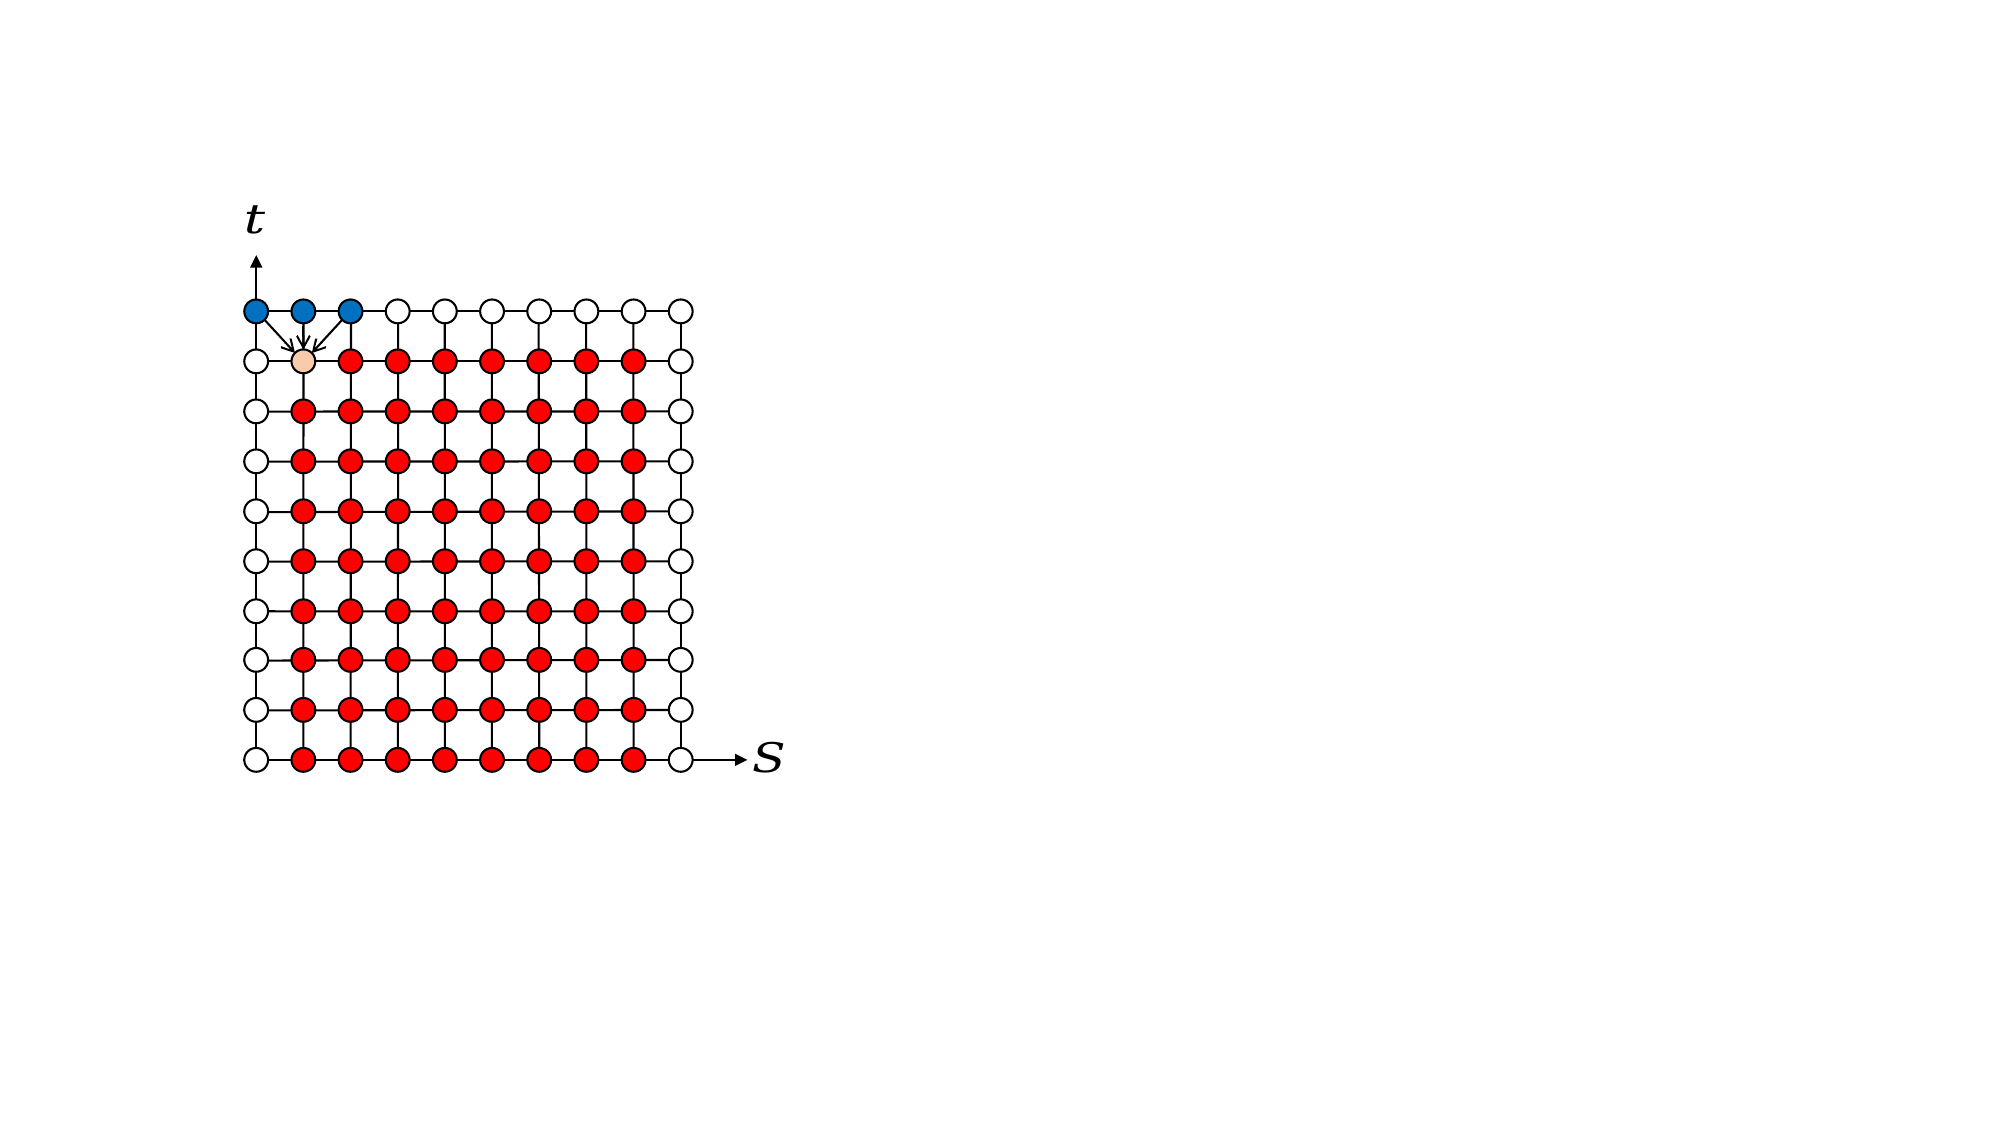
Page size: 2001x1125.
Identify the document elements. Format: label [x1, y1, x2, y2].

text_box [587, 362, 600, 375]
text_box [445, 612, 458, 625]
text_box [384, 498, 397, 511]
text_box [304, 548, 317, 561]
text_box [290, 661, 303, 673]
text_box [634, 711, 647, 723]
text_box [399, 462, 411, 475]
text_box [681, 696, 694, 723]
text_box [681, 448, 694, 475]
text_box [337, 498, 350, 511]
text_box [540, 746, 553, 759]
text_box [620, 746, 633, 759]
text_box [304, 412, 317, 425]
text_box [667, 498, 680, 511]
text_box [667, 697, 680, 709]
text_box [526, 312, 538, 325]
text_box [492, 498, 505, 511]
text_box [431, 598, 444, 611]
text_box [667, 513, 680, 525]
text_box [634, 661, 647, 673]
text_box [479, 562, 491, 575]
text_box [384, 548, 397, 561]
text_box [243, 746, 256, 759]
text_box [264, 319, 295, 353]
text_box [620, 697, 633, 709]
text_box [290, 646, 303, 659]
text_box [351, 612, 364, 625]
text_box [257, 398, 270, 411]
text_box [431, 412, 444, 425]
text_box [573, 746, 586, 759]
text_box [243, 462, 256, 475]
text_box [432, 513, 444, 525]
text_box [587, 513, 600, 525]
text_box [587, 498, 600, 511]
text_box [620, 513, 633, 525]
text_box [431, 448, 444, 461]
text_box [445, 711, 458, 723]
text_box [667, 647, 680, 659]
text_box [573, 760, 600, 773]
text_box [667, 746, 680, 759]
text_box [384, 362, 397, 375]
text_box [540, 562, 553, 575]
text_box [681, 548, 694, 575]
text_box [243, 760, 270, 773]
text_box [587, 612, 600, 625]
text_box [304, 612, 317, 625]
text_box [620, 548, 633, 561]
text_box [540, 697, 553, 709]
text_box [526, 513, 538, 525]
text_box [540, 598, 553, 611]
text_box [399, 711, 411, 723]
text_box [304, 711, 317, 723]
text_box [667, 711, 680, 723]
text_box [304, 513, 317, 525]
text_box [634, 398, 647, 411]
text_box [351, 513, 364, 525]
text_box [431, 562, 444, 575]
text_box [445, 398, 458, 411]
text_box [620, 498, 633, 511]
text_box [573, 398, 586, 411]
text_box [479, 348, 491, 361]
text_box [540, 398, 553, 411]
text_box [290, 562, 303, 575]
text_box [399, 548, 411, 561]
text_box [492, 696, 505, 709]
text_box [526, 548, 538, 561]
text_box [257, 348, 270, 361]
text_box [257, 711, 270, 723]
text_box [445, 498, 458, 511]
text_box [337, 513, 350, 525]
text_box [290, 312, 303, 325]
text_box [492, 348, 505, 361]
text_box [431, 760, 458, 773]
text_box [620, 661, 633, 673]
text_box [337, 612, 350, 625]
text_box [399, 747, 411, 759]
text_box [351, 362, 364, 375]
text_box [431, 348, 444, 361]
text_box [634, 448, 647, 461]
text_box [587, 562, 600, 575]
text_box [620, 562, 633, 575]
text_box [634, 362, 647, 375]
text_box [526, 398, 538, 411]
text_box [526, 711, 538, 723]
text_box [634, 312, 647, 325]
text_box [667, 562, 680, 575]
text_box [290, 760, 317, 773]
text_box [526, 612, 538, 625]
text_box [351, 348, 364, 361]
text_box [540, 412, 553, 425]
text_box [431, 462, 444, 475]
text_box [290, 696, 303, 709]
text_box [399, 362, 411, 375]
text_box [540, 362, 553, 375]
text_box [620, 298, 647, 311]
text_box [620, 612, 633, 625]
text_box [257, 298, 270, 311]
text_box [667, 298, 694, 325]
text_box [399, 412, 411, 425]
text_box [337, 711, 350, 723]
text_box [257, 462, 270, 475]
text_box [526, 498, 538, 511]
text_box [399, 498, 411, 511]
text_box [351, 746, 364, 759]
text_box [445, 548, 458, 561]
text_box [667, 462, 680, 475]
text_box [587, 412, 600, 425]
text_box [257, 448, 270, 461]
text_box [384, 398, 397, 411]
text_box [526, 348, 538, 361]
text_box [445, 598, 458, 611]
text_box [667, 548, 680, 561]
text_box [479, 612, 491, 625]
text_box [445, 362, 458, 375]
text_box [492, 448, 505, 461]
text_box [384, 612, 397, 625]
text_box [445, 661, 458, 673]
text_box [384, 513, 397, 525]
text_box [634, 462, 647, 475]
text_box [337, 462, 350, 475]
text_box [479, 498, 491, 511]
text_box [526, 697, 538, 709]
text_box [304, 661, 317, 673]
text_box [479, 598, 491, 611]
text_box [337, 760, 364, 773]
text_box [526, 661, 538, 673]
text_box [445, 513, 458, 525]
text_box [573, 513, 586, 525]
text_box [384, 412, 397, 425]
text_box [257, 513, 269, 525]
text_box [620, 598, 633, 611]
text_box [304, 646, 317, 659]
text_box [479, 697, 491, 709]
text_box [587, 646, 600, 659]
text_box [384, 312, 397, 325]
text_box [304, 348, 317, 361]
text_box [351, 448, 364, 461]
text_box [290, 348, 303, 361]
text_box [634, 646, 647, 659]
text_box [492, 746, 505, 759]
text_box [620, 711, 633, 723]
text_box [257, 498, 270, 511]
text_box [384, 760, 411, 773]
text_box [667, 398, 680, 411]
text_box [492, 598, 505, 611]
text_box [540, 513, 552, 525]
text_box [445, 696, 458, 709]
text_box [304, 312, 317, 325]
text_box [573, 548, 586, 561]
text_box [384, 448, 397, 461]
text_box [243, 646, 256, 659]
text_box [290, 448, 303, 461]
text_box [620, 462, 633, 475]
text_box [337, 298, 364, 311]
text_box [573, 448, 586, 461]
text_box [492, 661, 505, 673]
text_box [573, 696, 586, 709]
text_box [667, 448, 680, 461]
text_box [304, 562, 317, 575]
text_box [681, 646, 694, 673]
text_box [492, 398, 505, 411]
text_box [587, 661, 600, 673]
text_box [290, 362, 303, 375]
text_box [337, 348, 350, 361]
text_box [681, 348, 694, 375]
text_box [337, 398, 350, 411]
text_box [431, 312, 444, 325]
text_box [384, 697, 397, 709]
text_box [540, 711, 553, 723]
text_box [351, 398, 364, 411]
text_box [290, 548, 303, 561]
text_box [620, 312, 633, 325]
text_box [257, 661, 270, 673]
text_box [399, 697, 411, 709]
text_box [337, 646, 350, 659]
text_box [431, 498, 444, 511]
text_box [492, 462, 505, 475]
text_box [620, 646, 633, 659]
text_box [634, 598, 647, 611]
text_box [243, 612, 256, 625]
text_box [492, 548, 505, 561]
text_box [479, 398, 491, 411]
text_box [540, 548, 553, 561]
text_box [479, 513, 491, 525]
text_box [290, 298, 317, 311]
text_box [431, 548, 444, 561]
text_box [432, 661, 444, 673]
text_box [290, 462, 303, 475]
text_box [337, 412, 350, 425]
text_box [351, 498, 364, 511]
text_box [667, 362, 680, 375]
text_box [573, 646, 586, 659]
text_box [243, 513, 256, 525]
text_box [445, 562, 458, 575]
text_box [384, 598, 397, 611]
text_box [634, 612, 647, 625]
text_box [587, 348, 600, 361]
text_box [573, 298, 600, 311]
text_box [492, 646, 505, 659]
text_box [620, 348, 633, 361]
text_box [304, 362, 317, 375]
text_box [526, 747, 538, 759]
text_box [290, 412, 303, 425]
text_box [304, 448, 317, 461]
text_box [243, 348, 256, 375]
text_box [526, 448, 538, 461]
text_box [290, 398, 303, 411]
text_box [445, 448, 458, 461]
text_box [479, 548, 491, 561]
text_box [492, 562, 505, 575]
text_box [526, 362, 538, 375]
text_box [384, 647, 397, 659]
text_box [634, 696, 647, 709]
text_box [243, 412, 256, 425]
text_box [337, 448, 350, 461]
text_box [634, 348, 647, 361]
text_box [257, 548, 270, 561]
text_box [243, 398, 256, 411]
text_box [573, 661, 586, 673]
text_box [311, 319, 343, 353]
text_box [479, 661, 491, 673]
text_box [257, 647, 270, 659]
text_box [573, 612, 586, 625]
text_box [399, 598, 411, 611]
text_box [243, 711, 256, 723]
text_box [351, 661, 364, 673]
text_box [384, 298, 411, 311]
text_box [384, 462, 397, 475]
text_box [587, 312, 600, 325]
text_box [290, 513, 303, 525]
text_box [257, 562, 270, 575]
text_box [667, 760, 694, 773]
text_box [399, 562, 411, 575]
text_box [573, 462, 586, 475]
text_box [399, 312, 411, 325]
text_box [634, 412, 647, 425]
text_box [526, 298, 553, 311]
text_box [492, 312, 505, 325]
text_box [351, 412, 364, 425]
text_box [667, 412, 680, 425]
text_box [399, 348, 411, 361]
text_box [681, 598, 694, 625]
text_box [573, 711, 586, 723]
text_box [681, 746, 694, 759]
text_box [540, 498, 553, 511]
text_box [620, 362, 633, 375]
text_box [337, 598, 350, 611]
text_box [540, 462, 553, 475]
text_box [667, 661, 680, 673]
text_box [587, 697, 600, 709]
text_box [257, 598, 270, 611]
text_box [540, 612, 553, 625]
text_box [526, 760, 553, 773]
text_box [431, 298, 458, 311]
text_box [587, 711, 600, 723]
text_box [384, 562, 397, 575]
text_box [479, 647, 491, 659]
text_box [479, 298, 505, 311]
text_box [290, 598, 303, 611]
text_box [431, 398, 444, 411]
text_box [304, 398, 317, 411]
text_box [526, 462, 538, 475]
text_box [573, 348, 586, 361]
text_box [634, 746, 647, 759]
text_box [304, 598, 317, 611]
text_box [304, 498, 317, 511]
text_box [337, 562, 350, 575]
text_box [634, 548, 647, 561]
text_box [257, 612, 270, 625]
text_box [681, 498, 694, 525]
text_box [351, 711, 364, 723]
text_box [479, 312, 491, 325]
text_box [399, 448, 411, 461]
text_box [479, 462, 491, 475]
text_box [351, 548, 364, 561]
text_box [445, 312, 458, 325]
text_box [573, 598, 586, 611]
text_box [337, 362, 350, 375]
text_box [479, 412, 491, 425]
text_box [257, 362, 270, 375]
text_box [337, 746, 350, 759]
text_box [620, 448, 633, 461]
text_box [432, 697, 444, 709]
text_box [243, 562, 256, 575]
text_box [290, 498, 303, 511]
text_box [351, 562, 364, 575]
text_box [399, 513, 411, 525]
text_box [431, 362, 444, 375]
text_box [540, 448, 553, 461]
text_box [243, 661, 256, 673]
text_box [573, 498, 586, 511]
text_box [257, 312, 270, 325]
text_box [479, 362, 491, 375]
text_box [399, 612, 411, 625]
text_box [620, 760, 647, 773]
text_box [445, 412, 458, 425]
text_box [432, 711, 444, 723]
text_box [384, 348, 397, 361]
text_box [243, 548, 256, 561]
text_box [304, 697, 317, 709]
text_box [526, 412, 538, 425]
text_box [634, 562, 647, 575]
text_box [351, 646, 364, 659]
text_box [257, 746, 270, 759]
text_box [432, 647, 444, 659]
text_box [445, 462, 458, 475]
text_box [479, 760, 506, 773]
text_box [587, 548, 600, 561]
text_box [432, 747, 444, 759]
text_box [540, 312, 553, 325]
text_box [351, 598, 364, 611]
text_box [351, 312, 364, 325]
text_box [667, 612, 680, 625]
text_box [337, 548, 350, 561]
text_box [587, 448, 600, 461]
text_box [399, 647, 411, 659]
text_box [399, 398, 411, 411]
text_box [337, 312, 350, 325]
text_box [337, 661, 350, 673]
text_box [384, 711, 397, 723]
text_box [667, 348, 680, 361]
text_box [573, 362, 586, 375]
text_box [634, 498, 647, 511]
text_box [290, 711, 303, 723]
text_box [681, 398, 694, 425]
text_box [304, 746, 317, 759]
text_box [445, 646, 458, 659]
text_box [479, 448, 491, 461]
text_box [445, 348, 458, 361]
text_box [540, 647, 553, 659]
text_box [351, 696, 364, 709]
text_box [526, 647, 538, 659]
text_box [573, 312, 586, 325]
text_box [492, 711, 505, 723]
text_box [290, 612, 303, 625]
text_box [492, 612, 505, 625]
text_box [587, 462, 600, 475]
text_box [290, 746, 303, 759]
text_box [243, 498, 256, 511]
text_box [257, 697, 270, 709]
text_box [399, 661, 411, 673]
text_box [620, 398, 633, 411]
text_box [526, 598, 538, 611]
text_box [573, 412, 586, 425]
text_box [384, 746, 397, 759]
text_box [587, 398, 600, 411]
text_box [492, 513, 505, 525]
text_box [587, 746, 600, 759]
text_box [337, 697, 350, 709]
text_box [526, 562, 538, 575]
text_box [479, 747, 491, 759]
text_box [634, 513, 647, 525]
text_box [445, 746, 458, 759]
text_box [492, 412, 505, 425]
text_box [540, 348, 553, 361]
text_box [431, 612, 444, 625]
text_box [667, 598, 680, 611]
text_box [479, 711, 491, 723]
text_box [243, 298, 256, 325]
text_box [257, 412, 270, 425]
text_box [492, 362, 505, 375]
text_box [587, 598, 600, 611]
text_box [243, 448, 256, 461]
text_box [351, 462, 364, 475]
text_box [243, 598, 256, 611]
text_box [620, 412, 633, 425]
text_box [304, 462, 317, 475]
text_box [573, 562, 586, 575]
text_box [243, 696, 256, 709]
text_box [384, 661, 397, 673]
text_box [540, 661, 553, 673]
